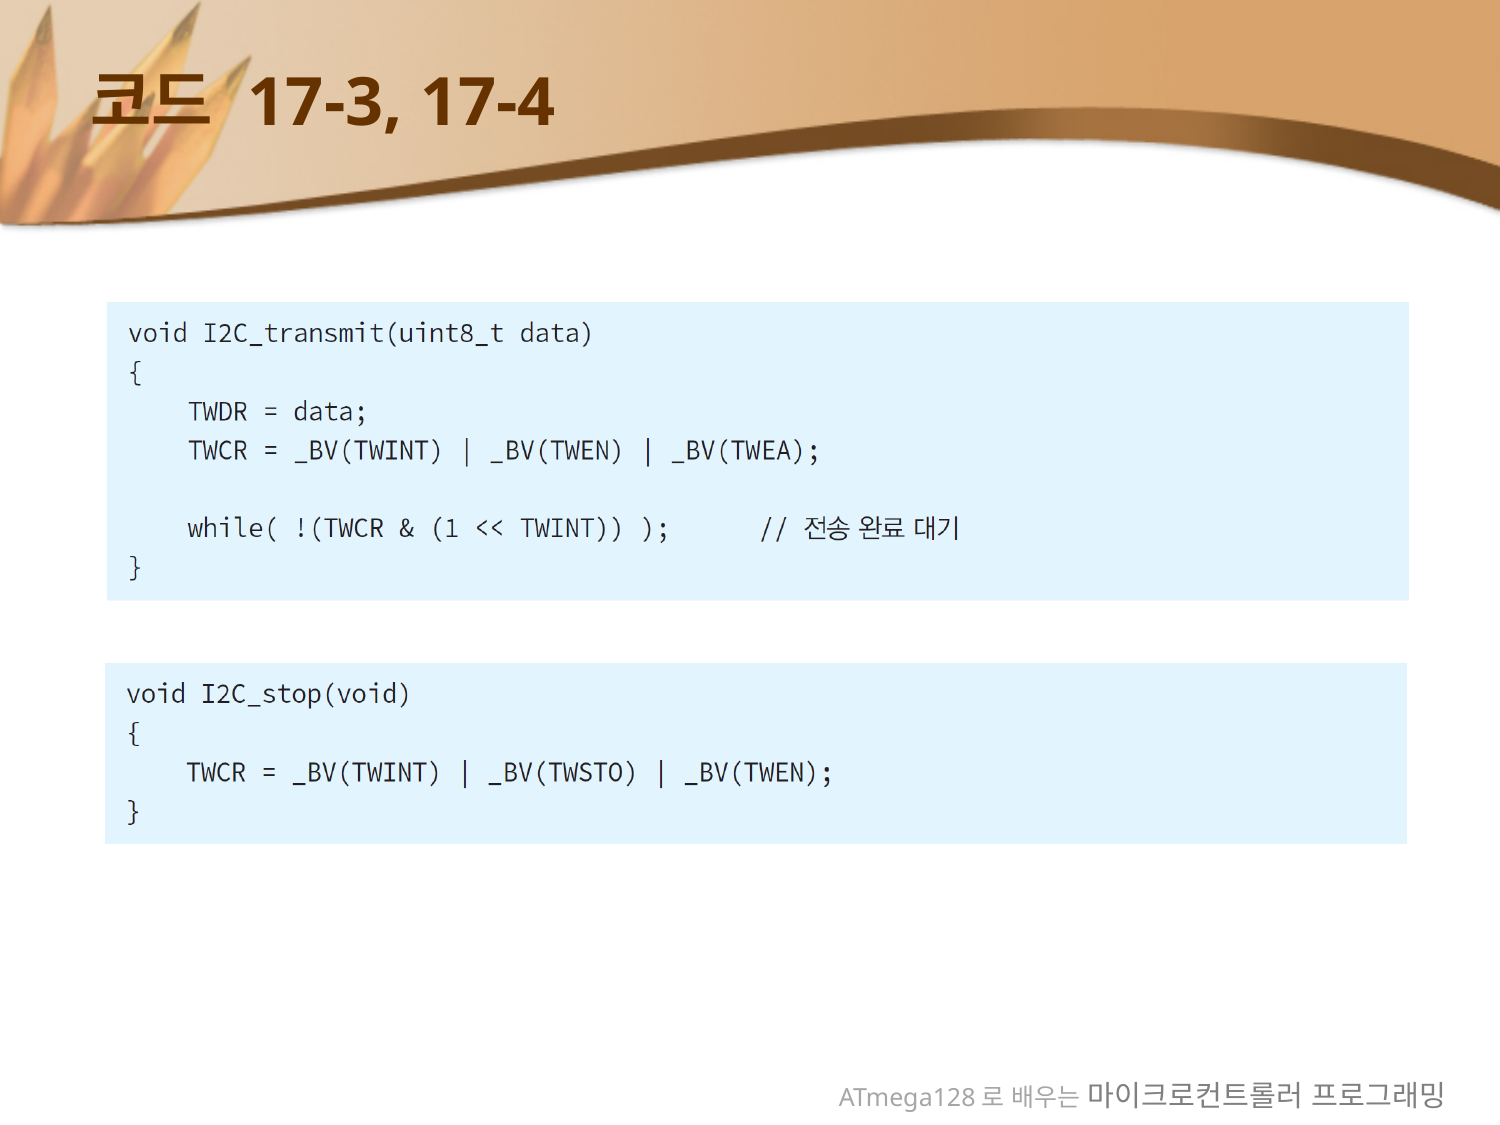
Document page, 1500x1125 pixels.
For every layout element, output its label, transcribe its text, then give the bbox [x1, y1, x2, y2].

title 코드 17-3, 17-4 [75, 47, 1376, 150]
picture [0, 0, 1500, 1125]
